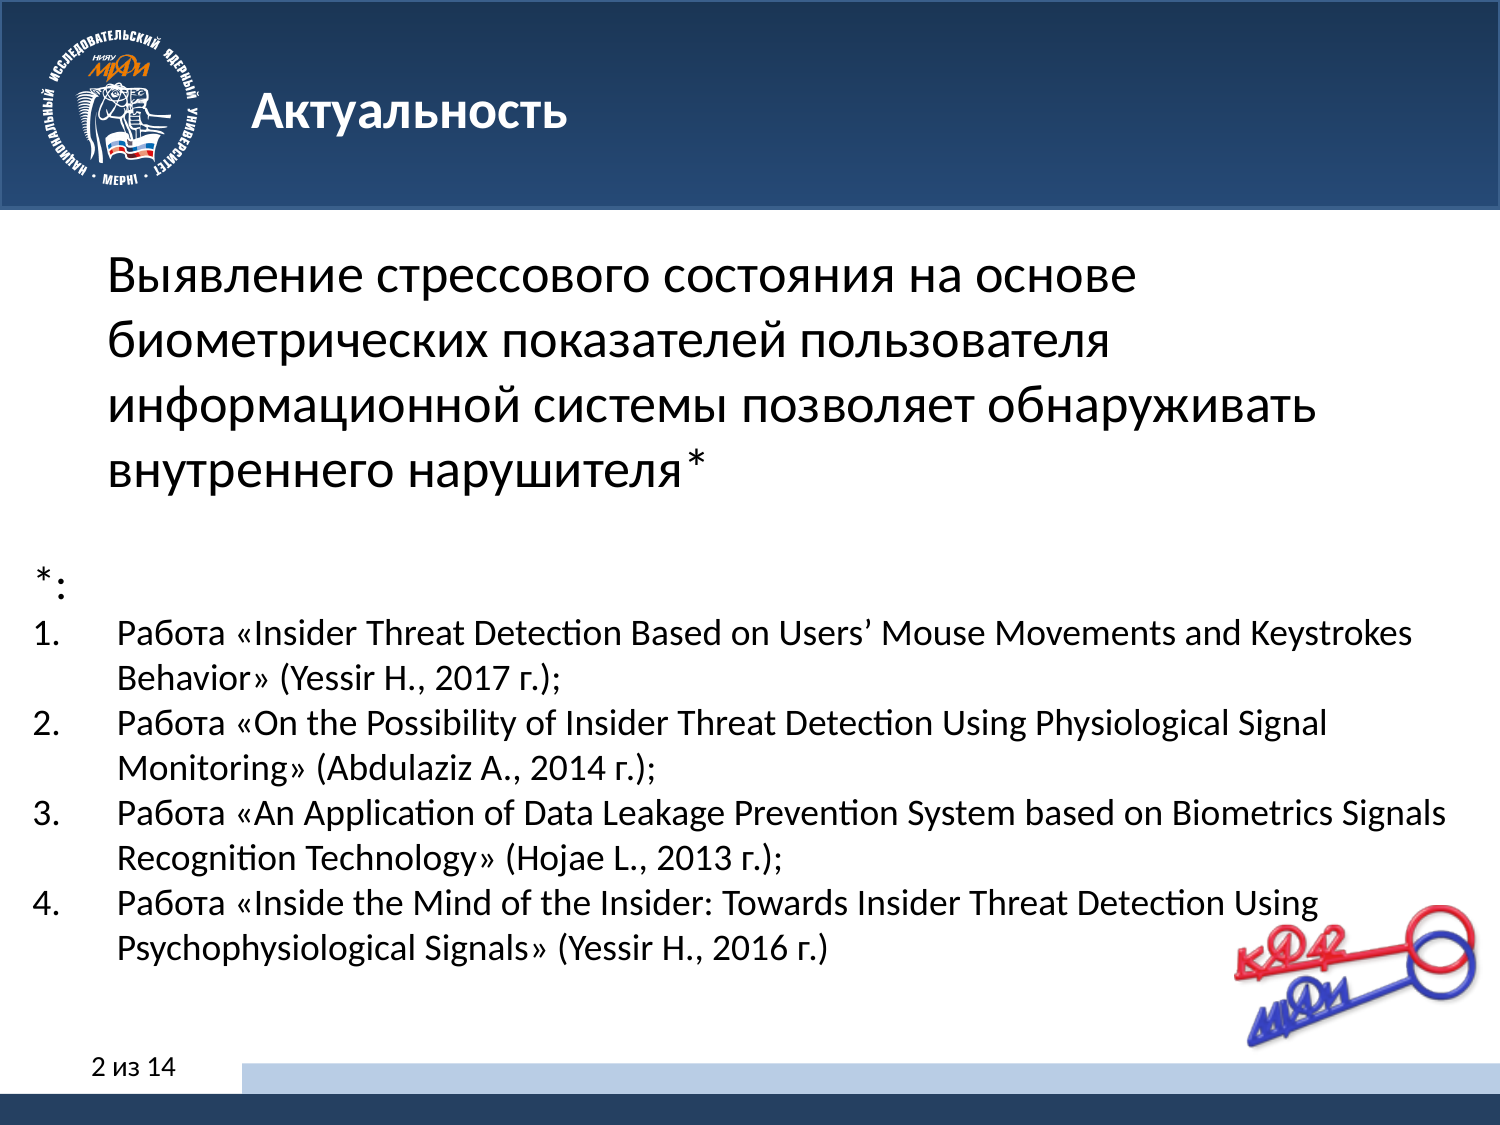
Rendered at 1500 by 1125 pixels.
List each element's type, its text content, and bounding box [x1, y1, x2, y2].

text_box [240, 1061, 1500, 1096]
picture [40, 30, 199, 185]
picture [1234, 904, 1483, 1055]
slide_number 2 из 14 [0, 1035, 309, 1095]
text_box Актуальность [236, 67, 1500, 147]
text_box [0, 0, 1500, 210]
text_box Выявление стрессового состояния на основе биометрических показателей пользователя информационной системы позволяет обнаруживать внутреннего нарушителя* *: Работа «Insider Threat Detection Based on Users’ Mouse Movements and Keystrokes Behavior» (Yessir H., 2017 г.); Работа «On the Possibility of Insider Threat Detection Using Physiological Signal Monitoring» (Abdulaziz A., 2014 г.); Работа «An Application of Data Leakage Prevention System based on Biometrics Signals Recognition Technology» (Hojae L., 2013 г.); Работа «Inside the Mind of the Insider: Towards Insider Threat Detection Using Psychophysiological Signals» (Yessir H., 2016 г.) [17, 231, 1483, 1031]
text_box [0, 1095, 1500, 1125]
